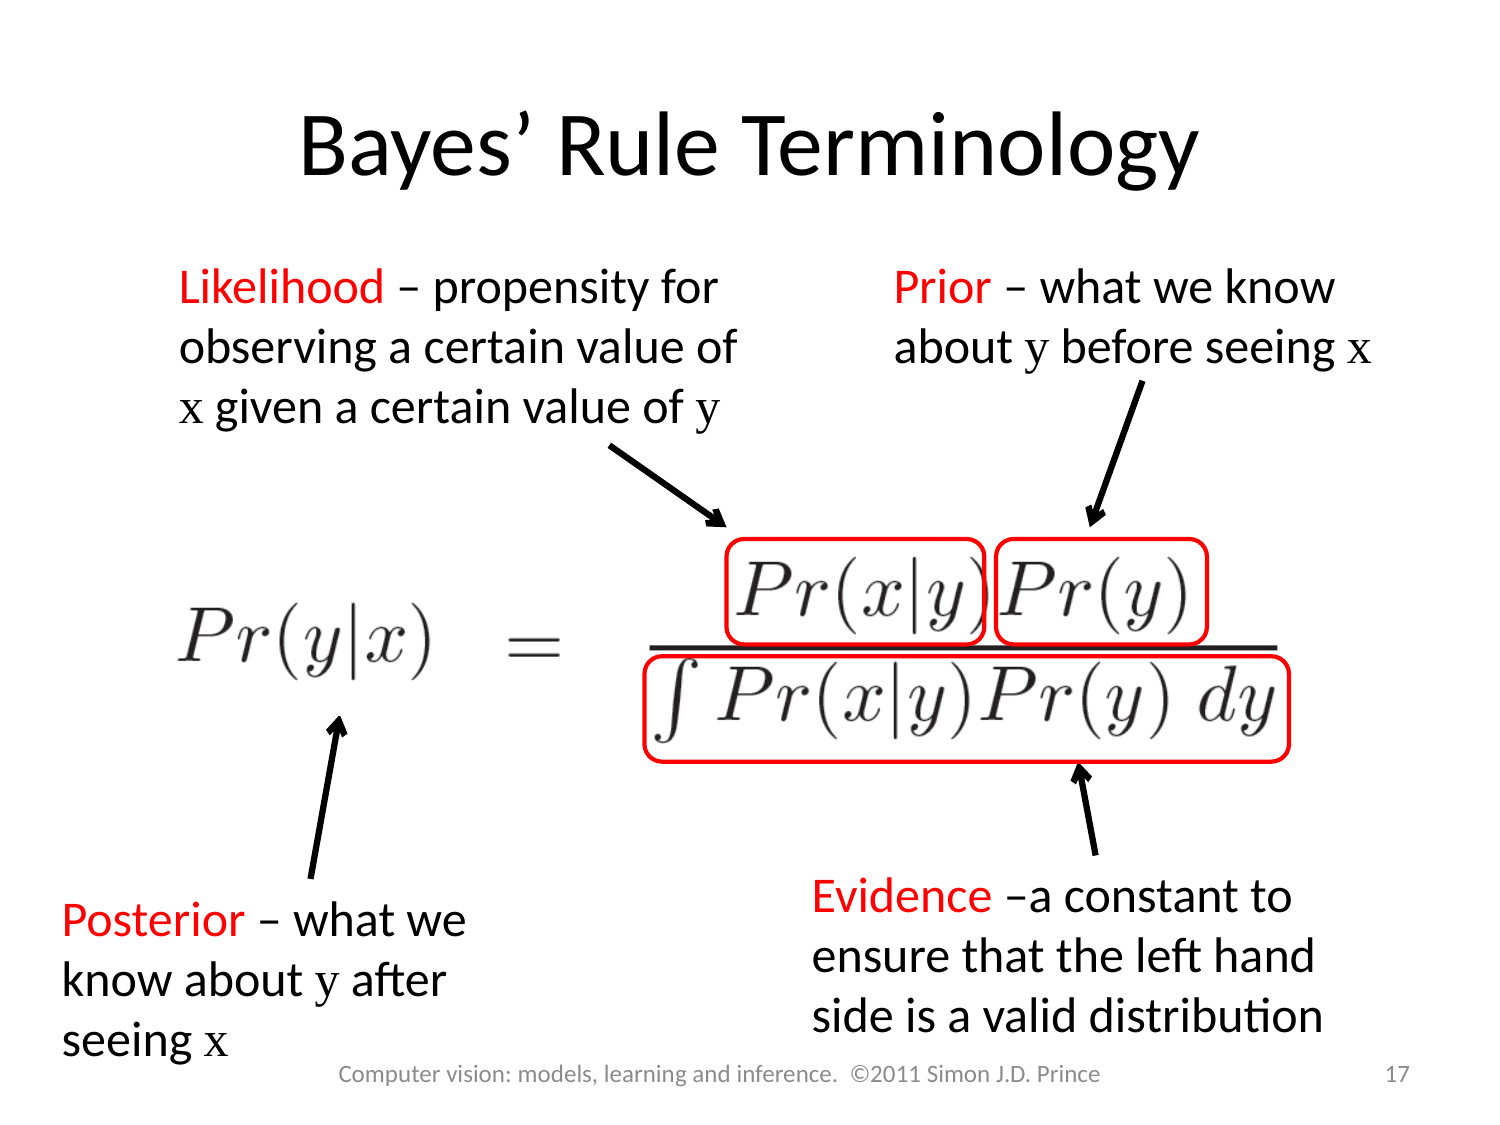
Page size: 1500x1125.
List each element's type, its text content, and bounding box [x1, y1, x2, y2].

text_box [46, 714, 575, 1076]
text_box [644, 655, 1395, 1053]
slide_number 17 [1140, 1042, 1425, 1103]
footer Computer vision: models, learning and inference. ©2011 Simon J.D. Prince [301, 1042, 1140, 1103]
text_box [985, 245, 1407, 645]
title Bayes’ Rule Terminology [75, 45, 1425, 233]
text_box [163, 245, 985, 645]
picture [170, 645, 1285, 759]
